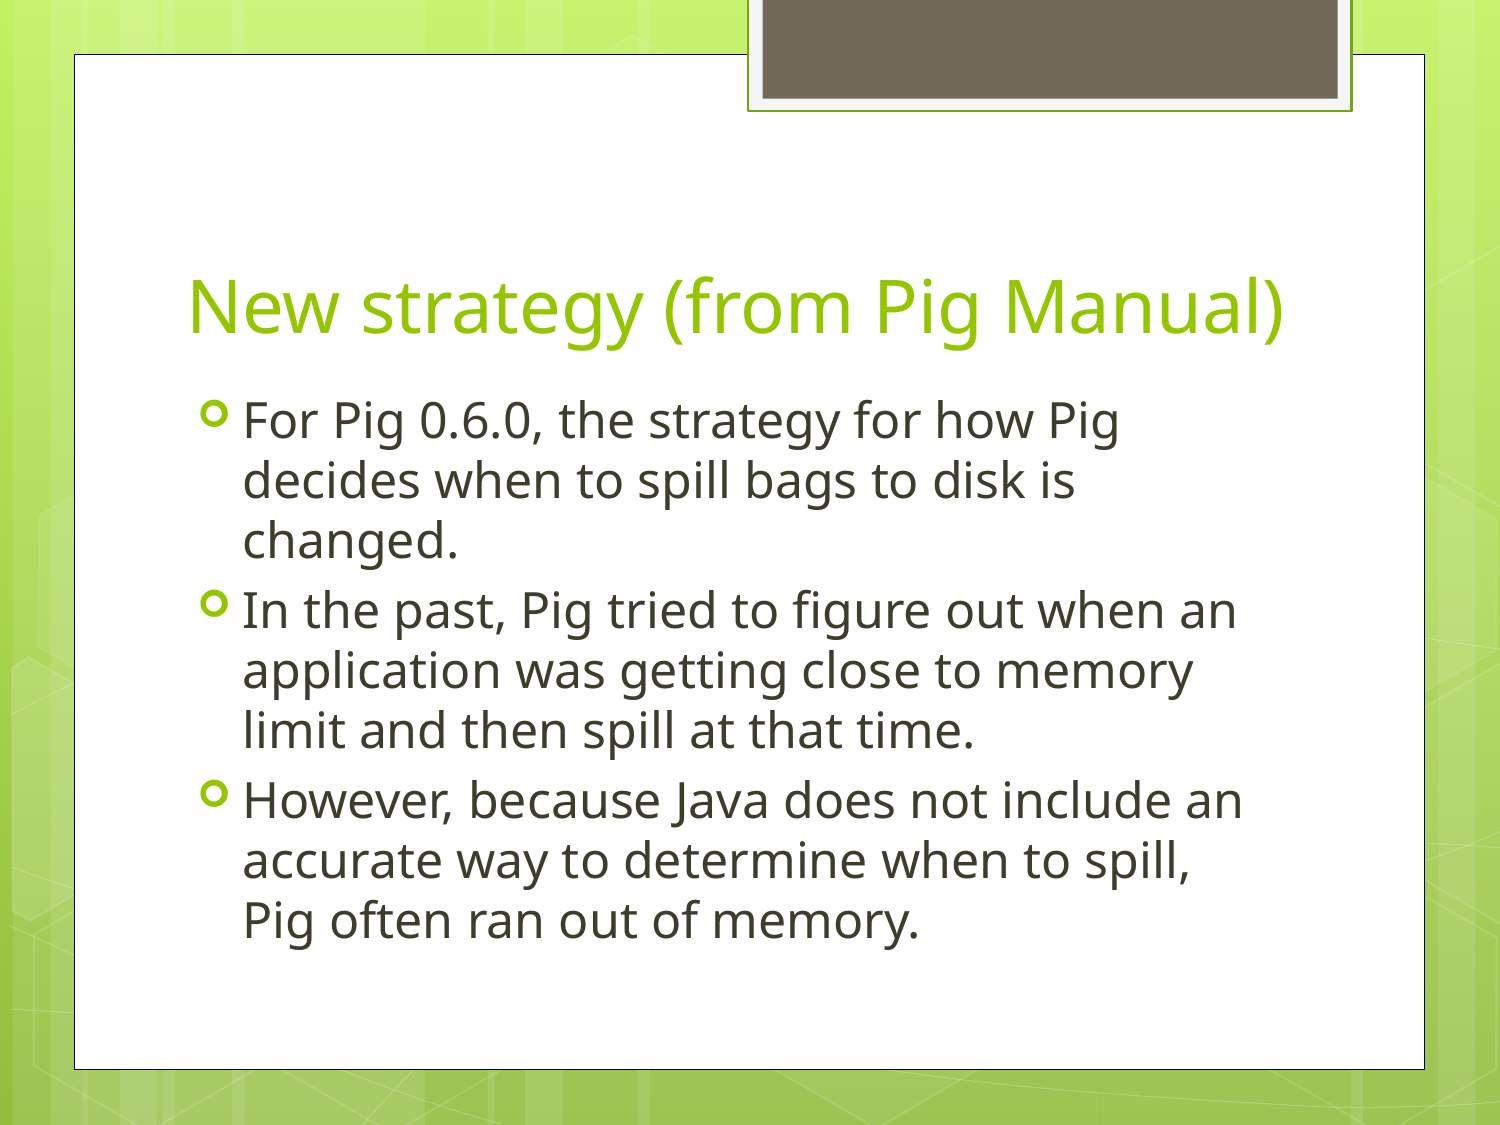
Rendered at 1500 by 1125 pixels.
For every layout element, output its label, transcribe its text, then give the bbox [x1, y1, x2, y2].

title New strategy (from Pig Manual) [171, 168, 1324, 357]
list For Pig 0.6.0, the strategy for how Pig decides when to spill bags to disk is changed. In the past, Pig tried to figure out when an application was getting close to memory limit and then spill at that time. However, because Java does not include an accurate way to determine when to spill, Pig often ran out of memory. [171, 381, 1283, 957]
